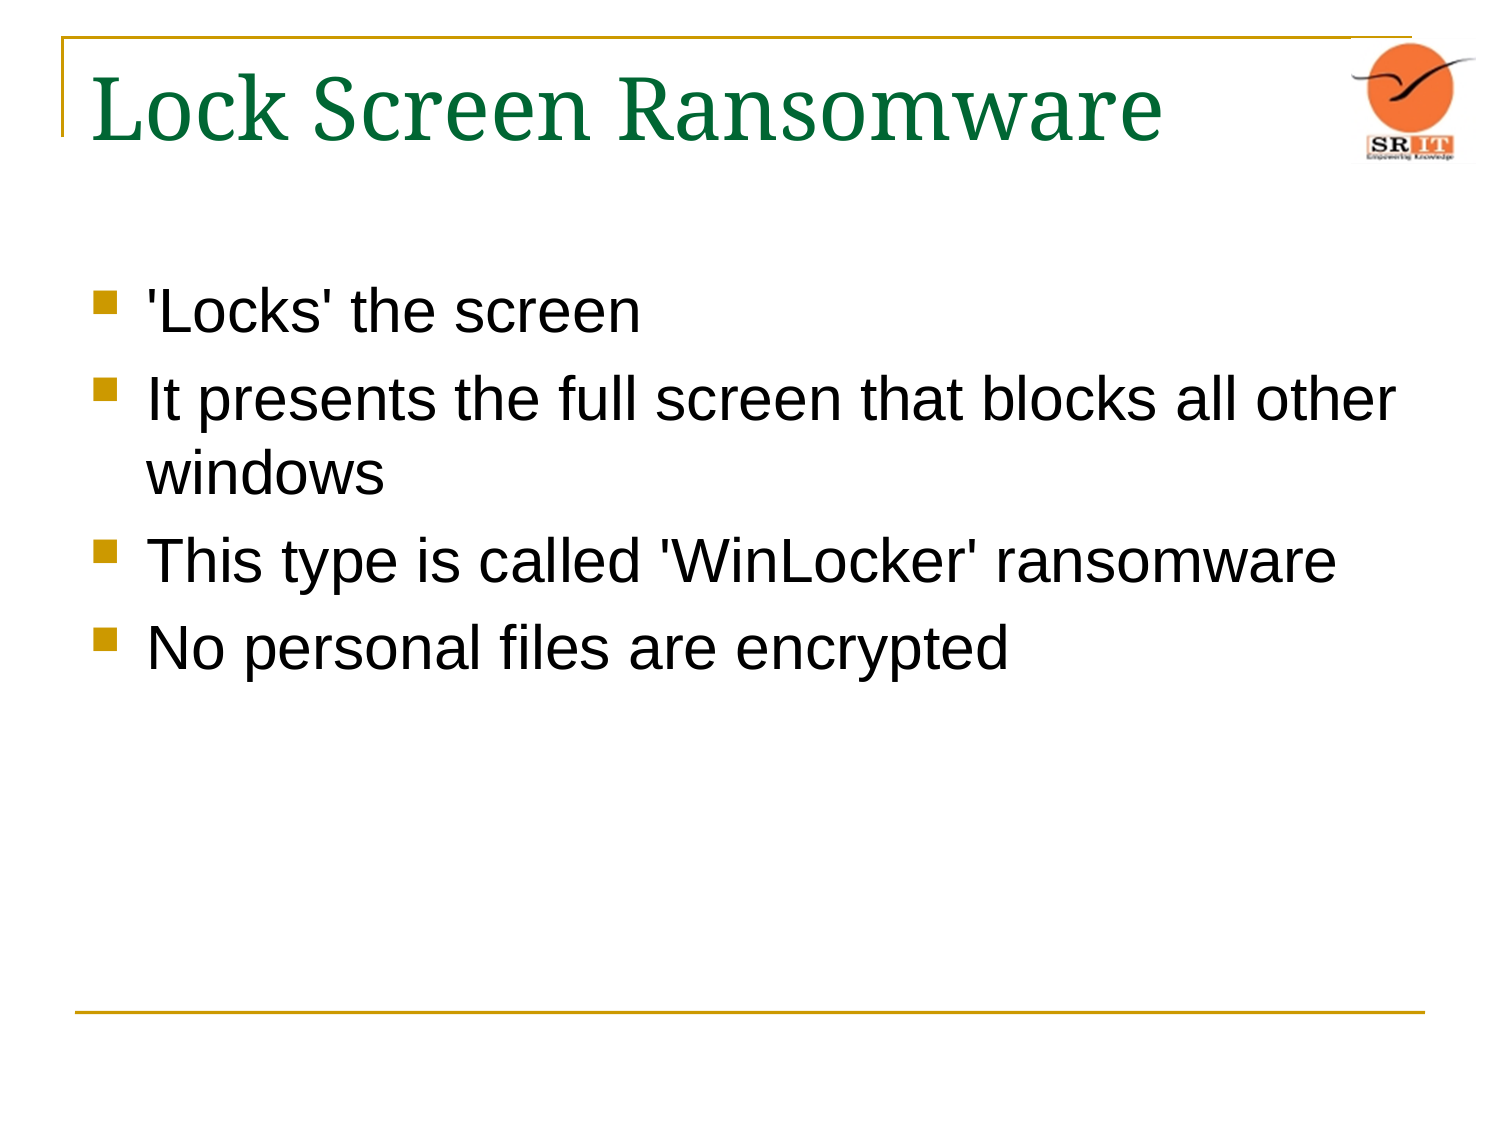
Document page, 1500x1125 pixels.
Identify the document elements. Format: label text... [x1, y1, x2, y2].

list 'Locks' the screen It presents the full screen that blocks all other windows This type is called 'WinLocker' ransomware No personal files are encrypted [74, 262, 1426, 1006]
picture [1350, 37, 1477, 165]
title Lock Screen Ransomware [74, 45, 1426, 233]
